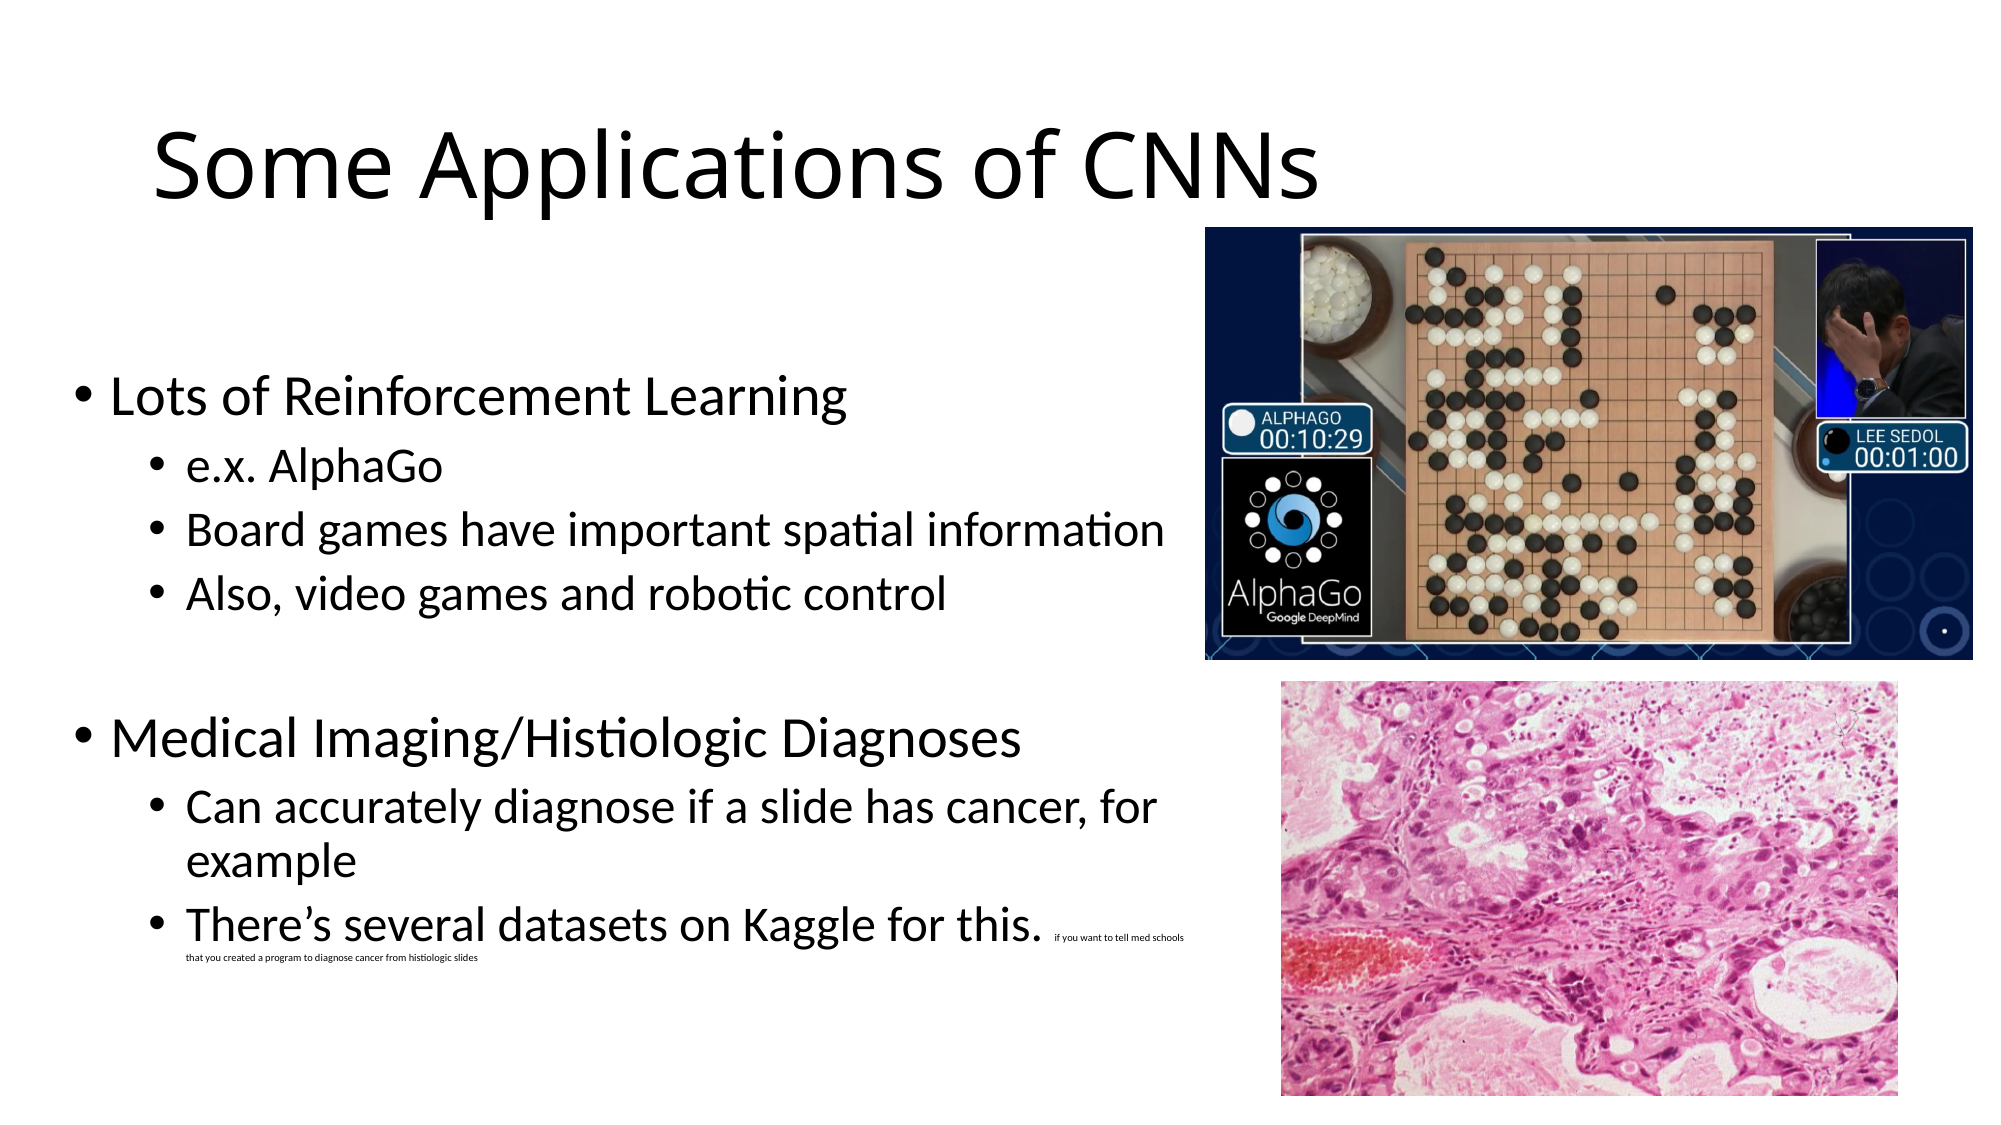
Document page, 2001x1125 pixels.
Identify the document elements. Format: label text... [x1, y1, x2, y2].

picture [1205, 227, 1973, 660]
picture [1281, 681, 1898, 1096]
title Some Applications of CNNs [137, 59, 1863, 277]
list Lots of Reinforcement Learning e.x. AlphaGo Board games have important spatial information Also, video games and robotic control Medical Imaging/Histiologic Diagnoses Can accurately diagnose if a slide has cancer, for example There’s several datasets on Kaggle for this. if you want to tell med schools that you created a program to diagnose cancer from histiologic slides [58, 277, 1206, 992]
